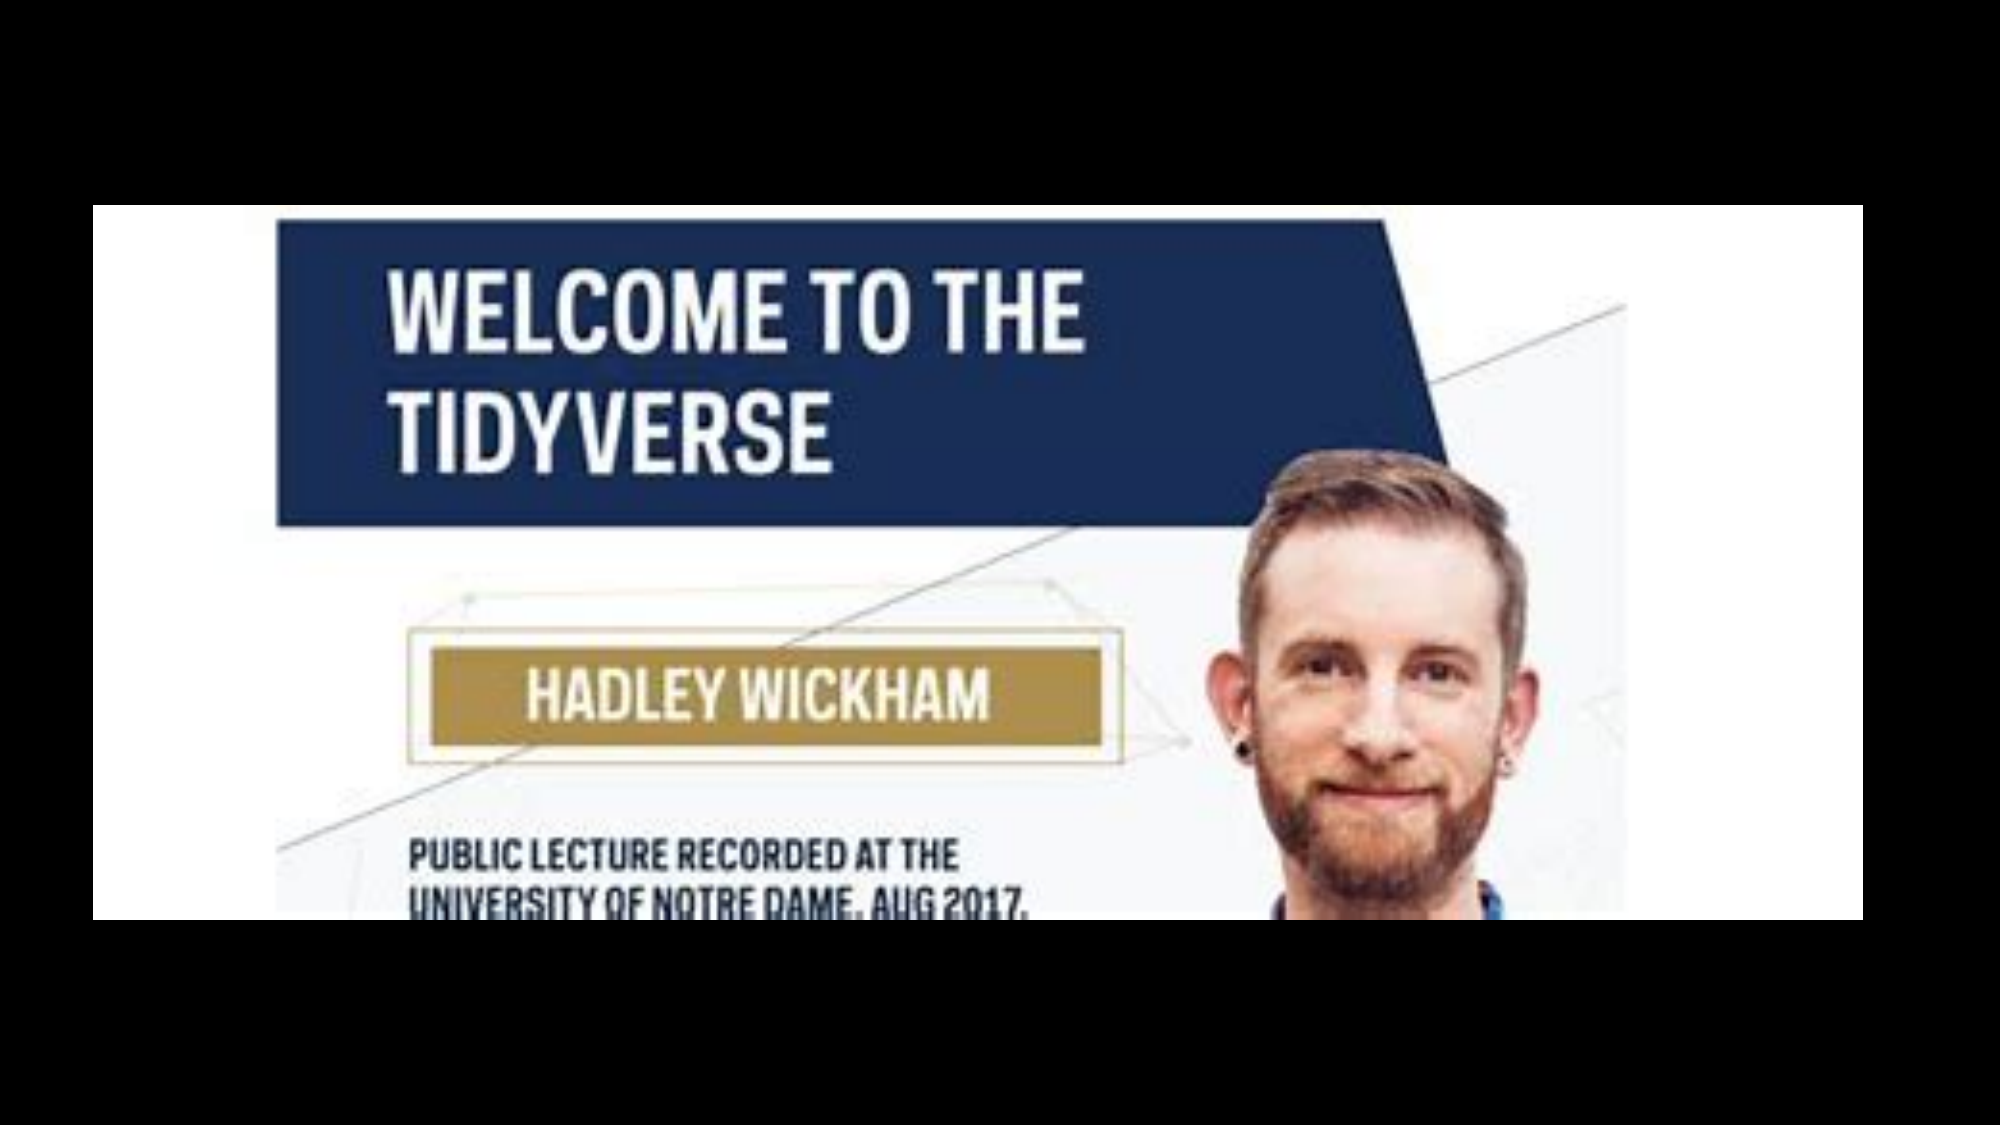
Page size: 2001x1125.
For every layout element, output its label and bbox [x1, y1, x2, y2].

picture [93, 205, 1863, 920]
